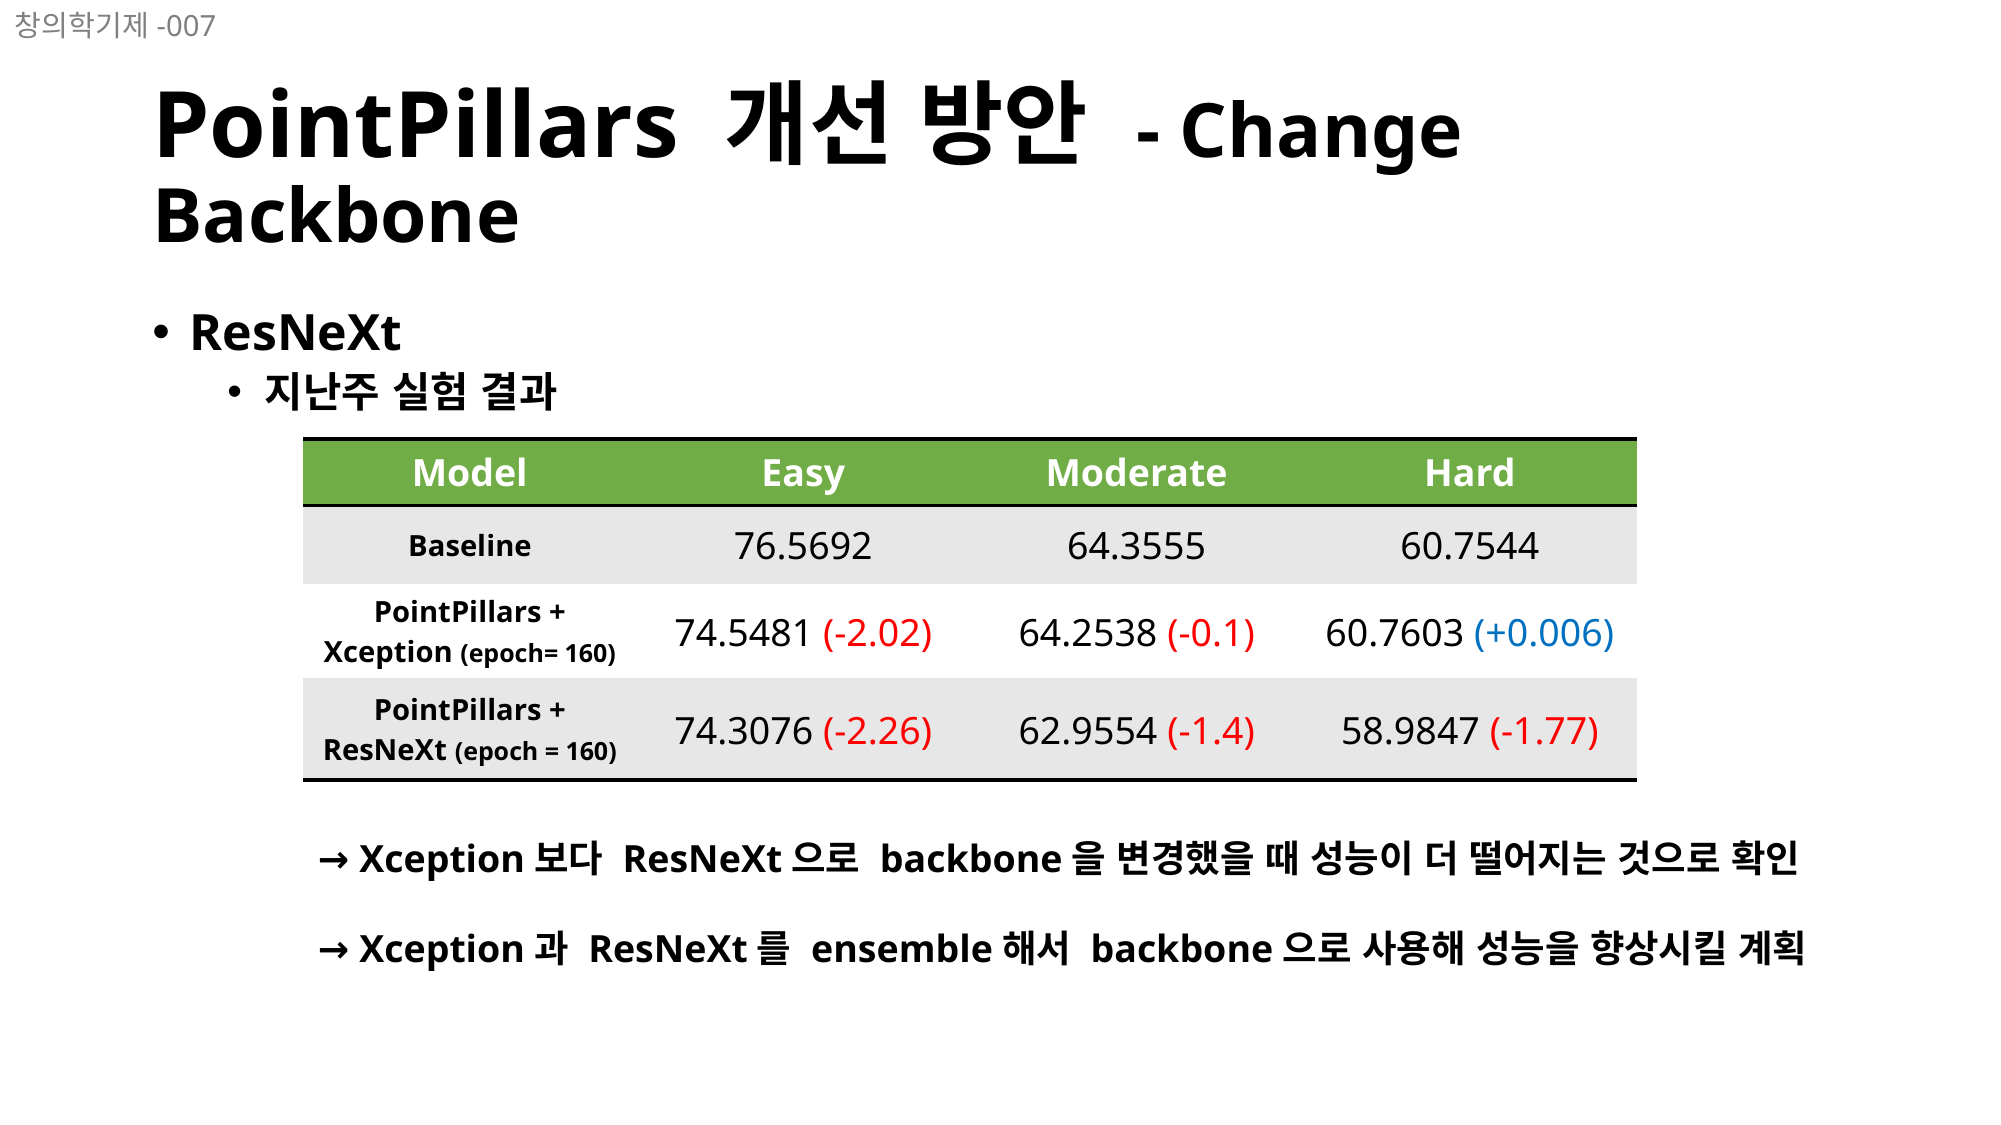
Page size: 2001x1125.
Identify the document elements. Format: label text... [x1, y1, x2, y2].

table_header Moderate [970, 441, 1303, 504]
table_cell 60.7603 (+0.006) [1303, 584, 1637, 678]
table_cell 62.9554 (-1.4) [970, 678, 1303, 778]
table_cell PointPillars + Xception (epoch= 160) [303, 584, 637, 678]
table_cell Baseline [303, 507, 637, 584]
list ResNeXt 지난주 실험 결과 [137, 299, 1863, 1014]
table_header Hard [1303, 441, 1637, 504]
text_box 창의학기제-007 [0, 0, 258, 50]
table_cell 58.9847 (-1.77) [1303, 678, 1637, 778]
title PointPillars 개선 방안 - Change Backbone [137, 59, 1863, 278]
table_cell 74.5481 (-2.02) [637, 584, 970, 678]
table_cell PointPillars + ResNeXt (epoch = 160) [303, 678, 637, 778]
table_cell 76.5692 [637, 507, 970, 584]
table_header Model [303, 441, 637, 504]
table_cell 64.2538 (-0.1) [970, 584, 1303, 678]
table_cell 64.3555 [970, 507, 1303, 584]
table_cell 74.3076 (-2.26) [637, 678, 970, 778]
text_box → Xception보다 ResNeXt으로 backbone을 변경했을 때 성능이 더 떨어지는 것으로 확인 → Xception과 ResNeXt를 ensemble해서 backbone으로 사용해 성능을 향상시킬 계획 [303, 828, 1863, 978]
table_cell 60.7544 [1303, 507, 1637, 584]
table_header Easy [637, 441, 970, 504]
